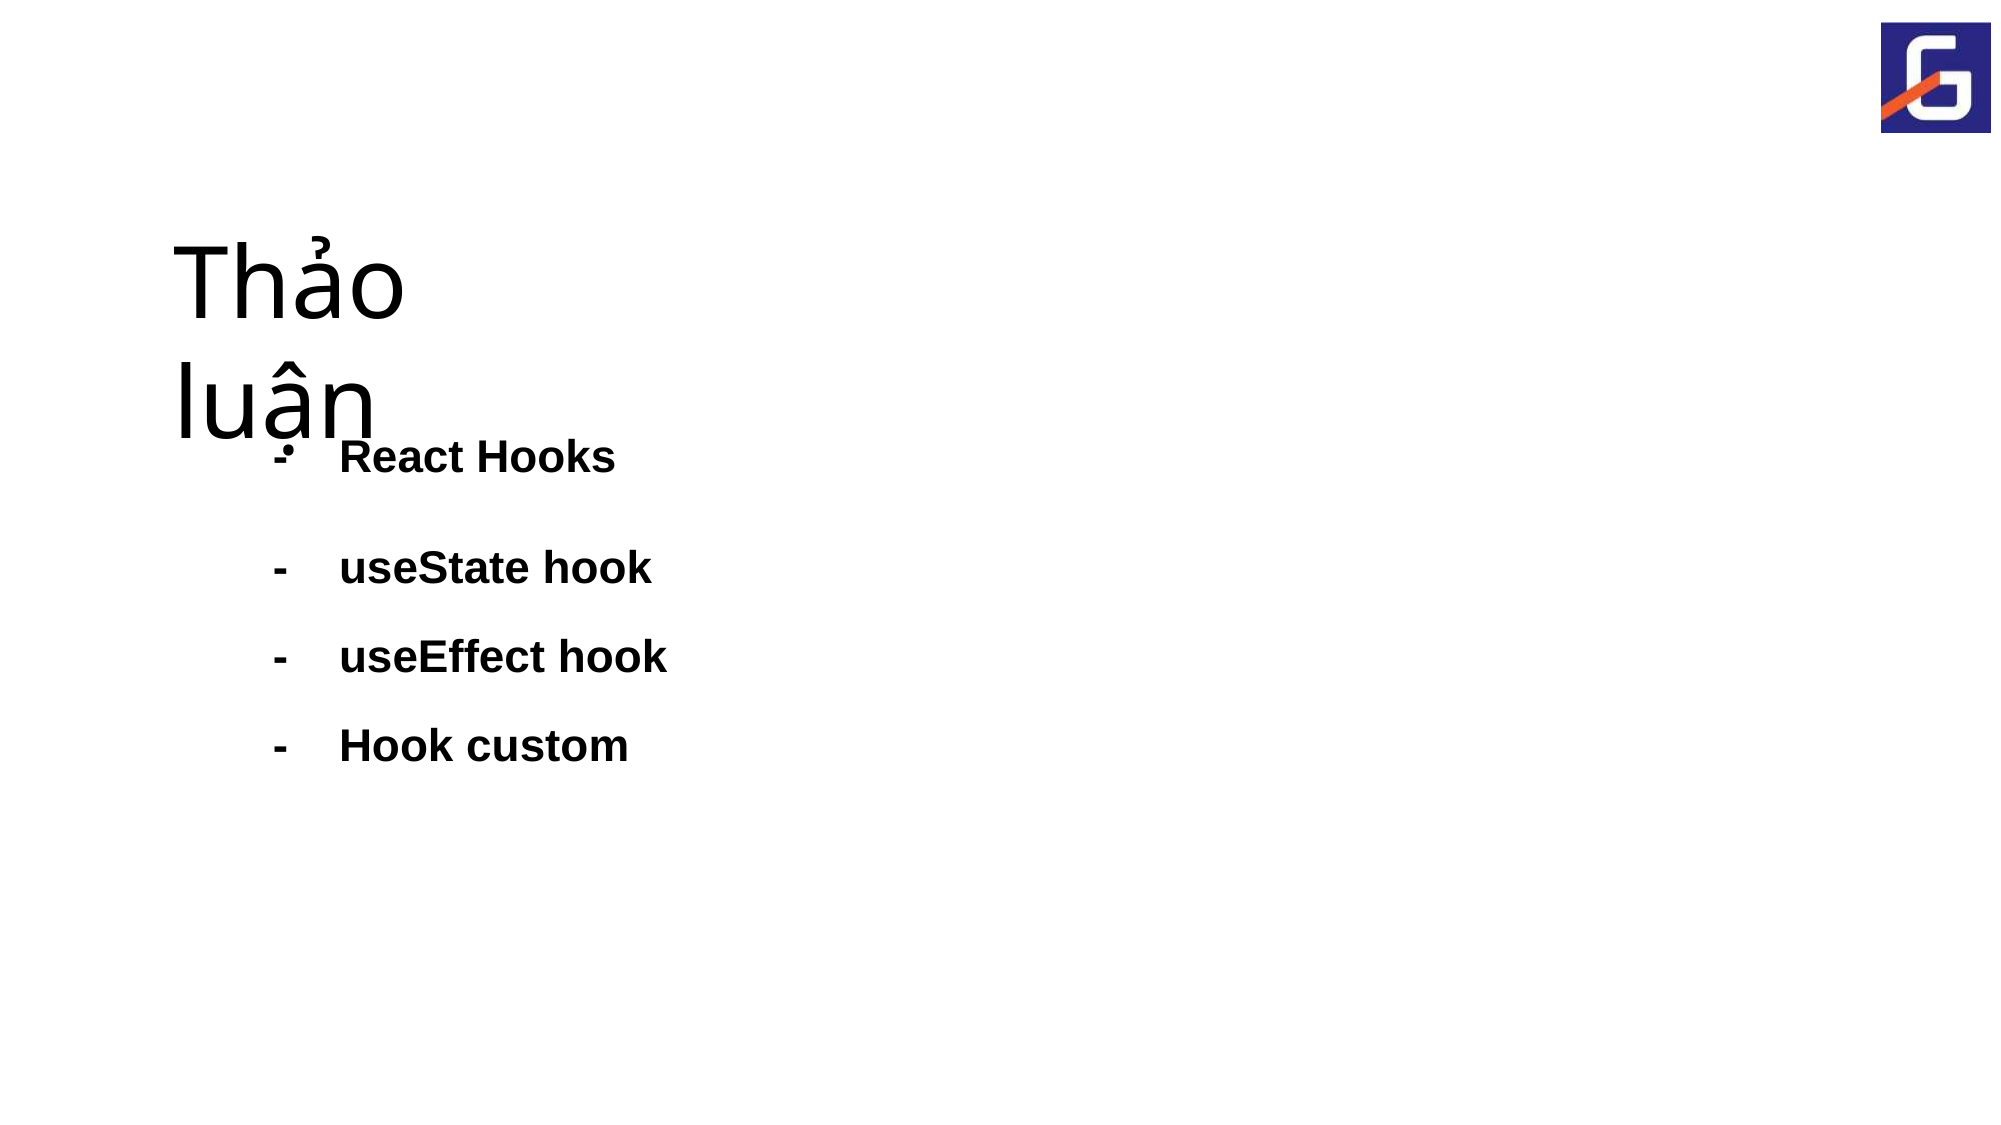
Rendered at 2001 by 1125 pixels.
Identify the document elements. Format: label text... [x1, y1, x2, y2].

text_box - React Hooks - useState hook - useEffect hook - Hook custom [272, 426, 702, 785]
text_box Thảo luận [173, 218, 621, 312]
picture [1880, 22, 1992, 133]
